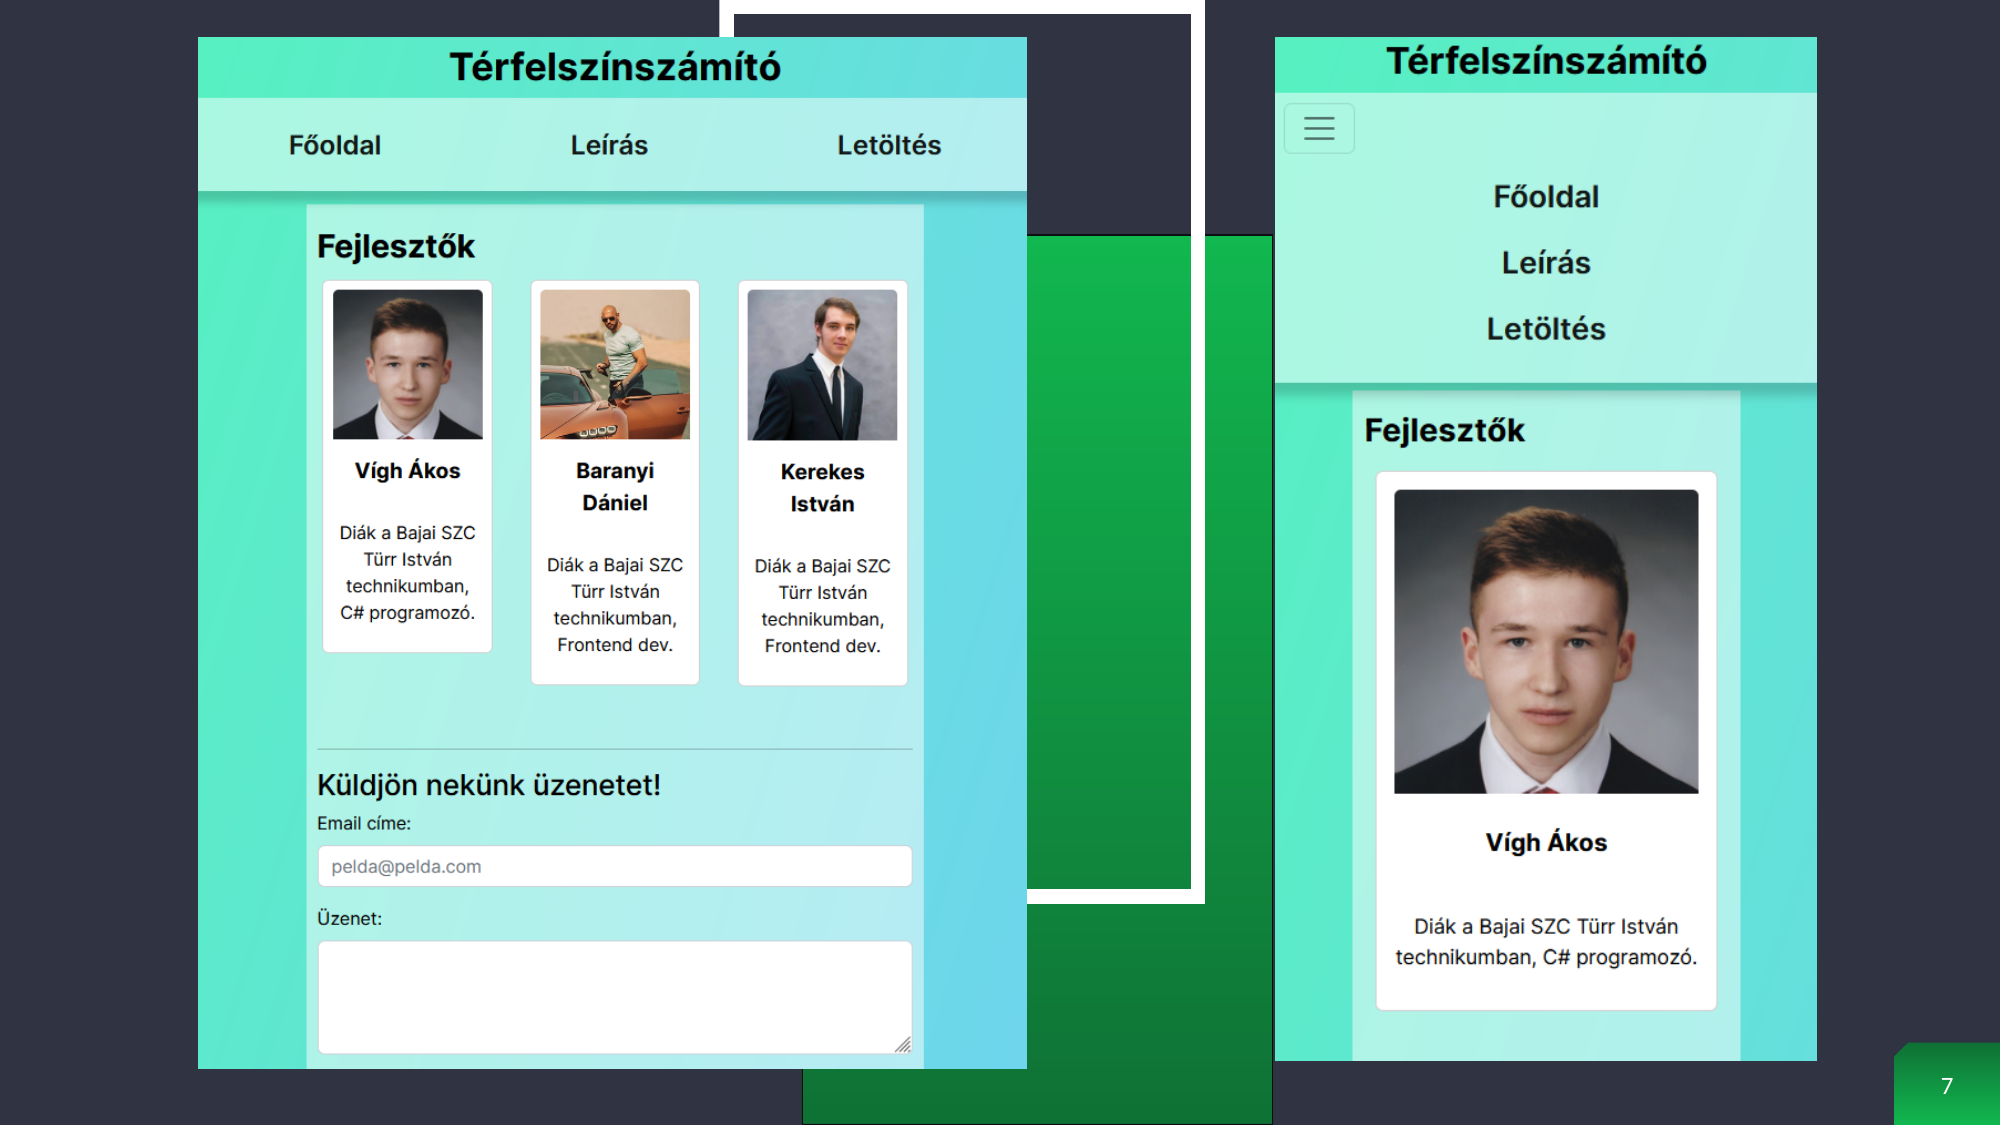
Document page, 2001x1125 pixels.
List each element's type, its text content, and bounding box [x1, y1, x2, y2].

slide_number 7 [1894, 1050, 2000, 1118]
picture [198, 37, 1027, 1069]
picture [1275, 37, 1817, 1061]
